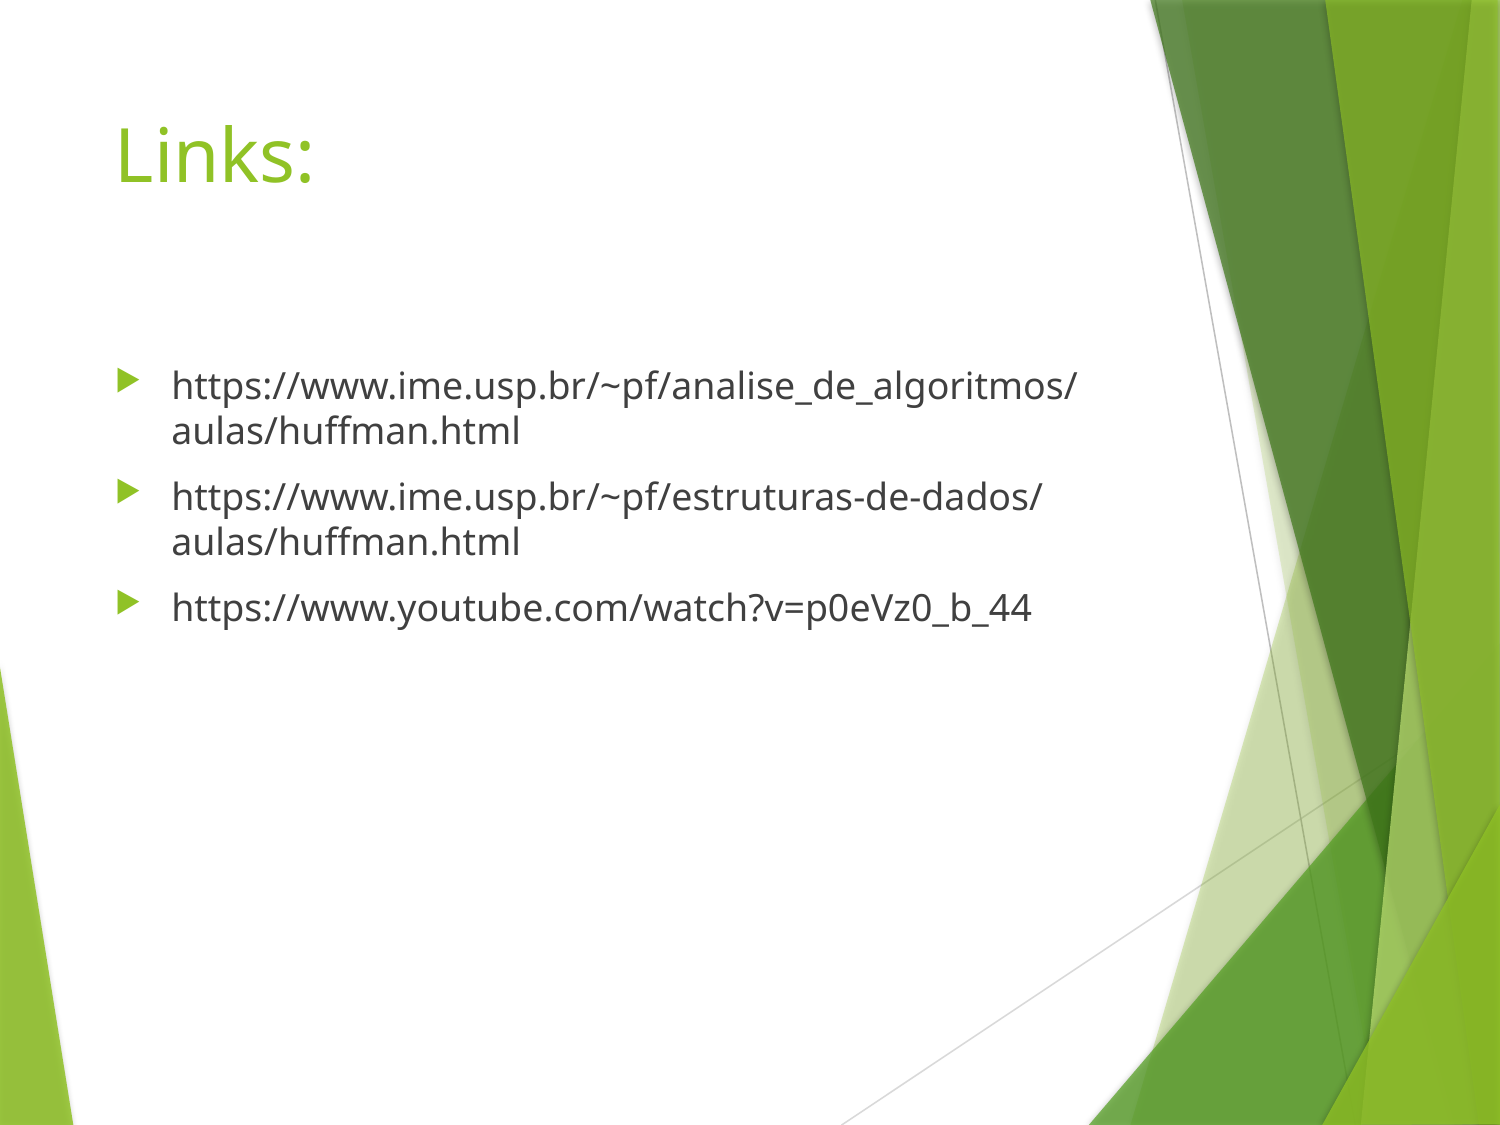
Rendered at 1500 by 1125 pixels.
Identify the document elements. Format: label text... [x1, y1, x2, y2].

list https://www.ime.usp.br/~pf/analise_de_algoritmos/aulas/huffman.html https://www.ime.usp.br/~pf/estruturas-de-dados/aulas/huffman.html https://www.youtube.com/watch?v=p0eVz0_b_44 [99, 354, 1142, 992]
title Links: [99, 99, 1142, 317]
